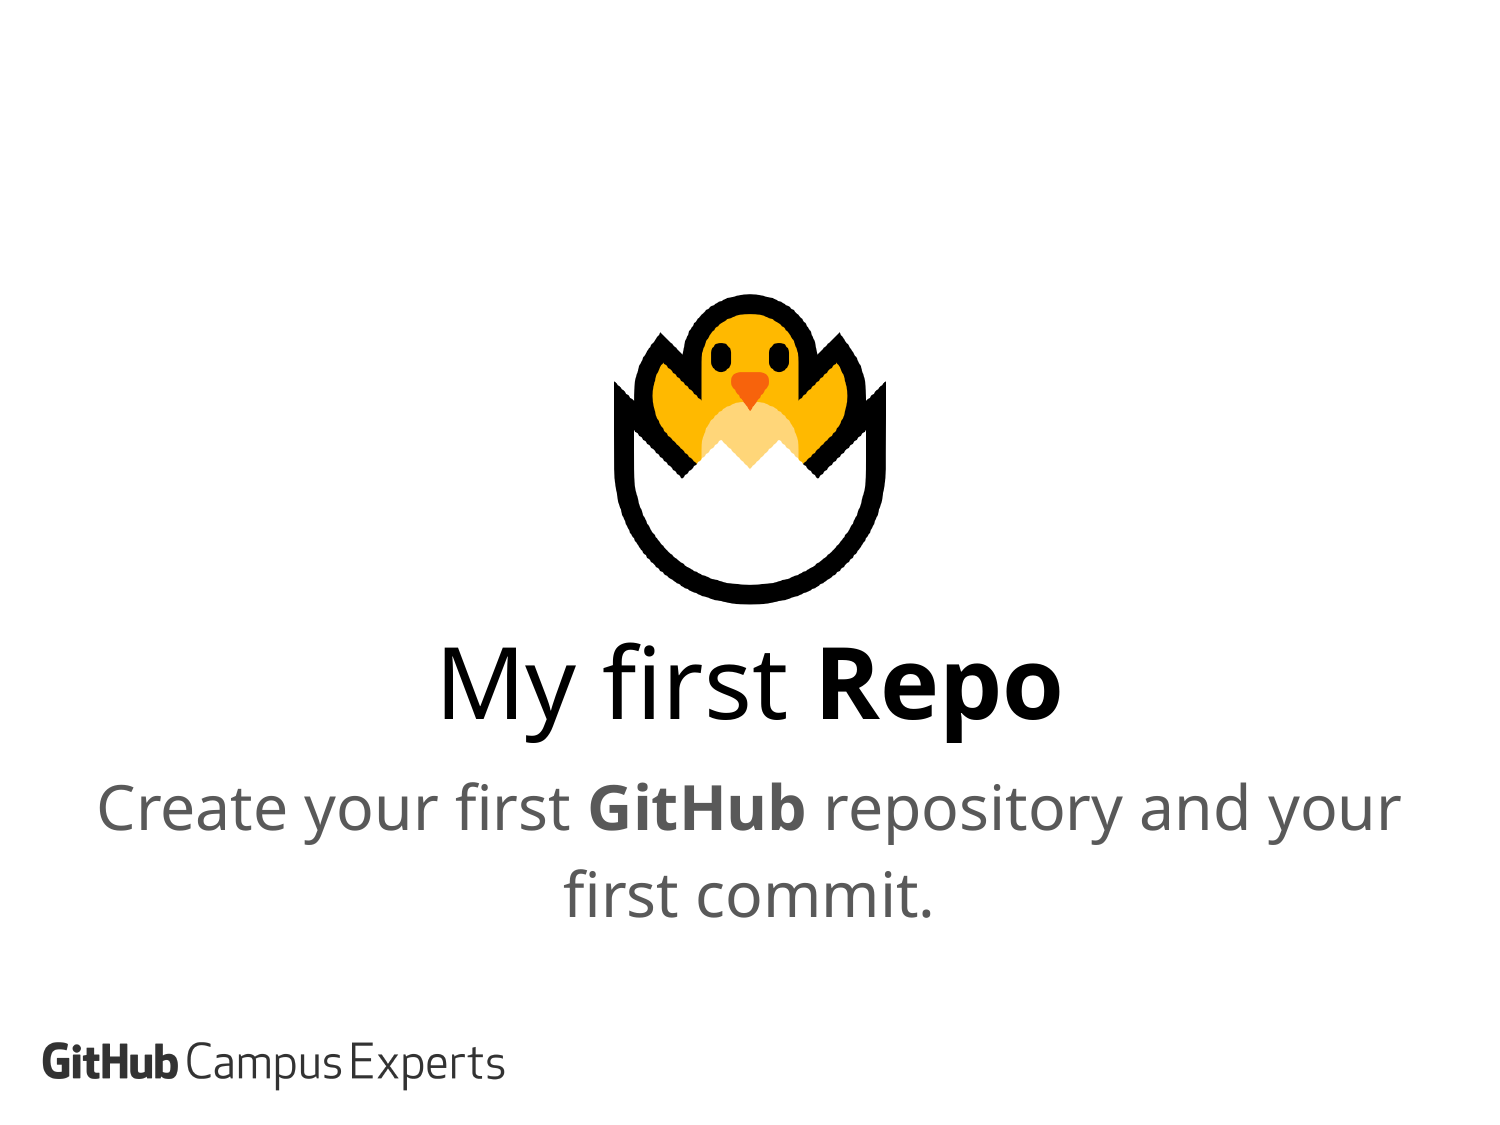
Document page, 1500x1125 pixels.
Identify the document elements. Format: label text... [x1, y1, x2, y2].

picture [26, 1023, 515, 1098]
picture [613, 292, 887, 605]
subtitle Create your first GitHub repository and your first commit. [51, 742, 1449, 860]
title My first Repo [95, 604, 1405, 722]
